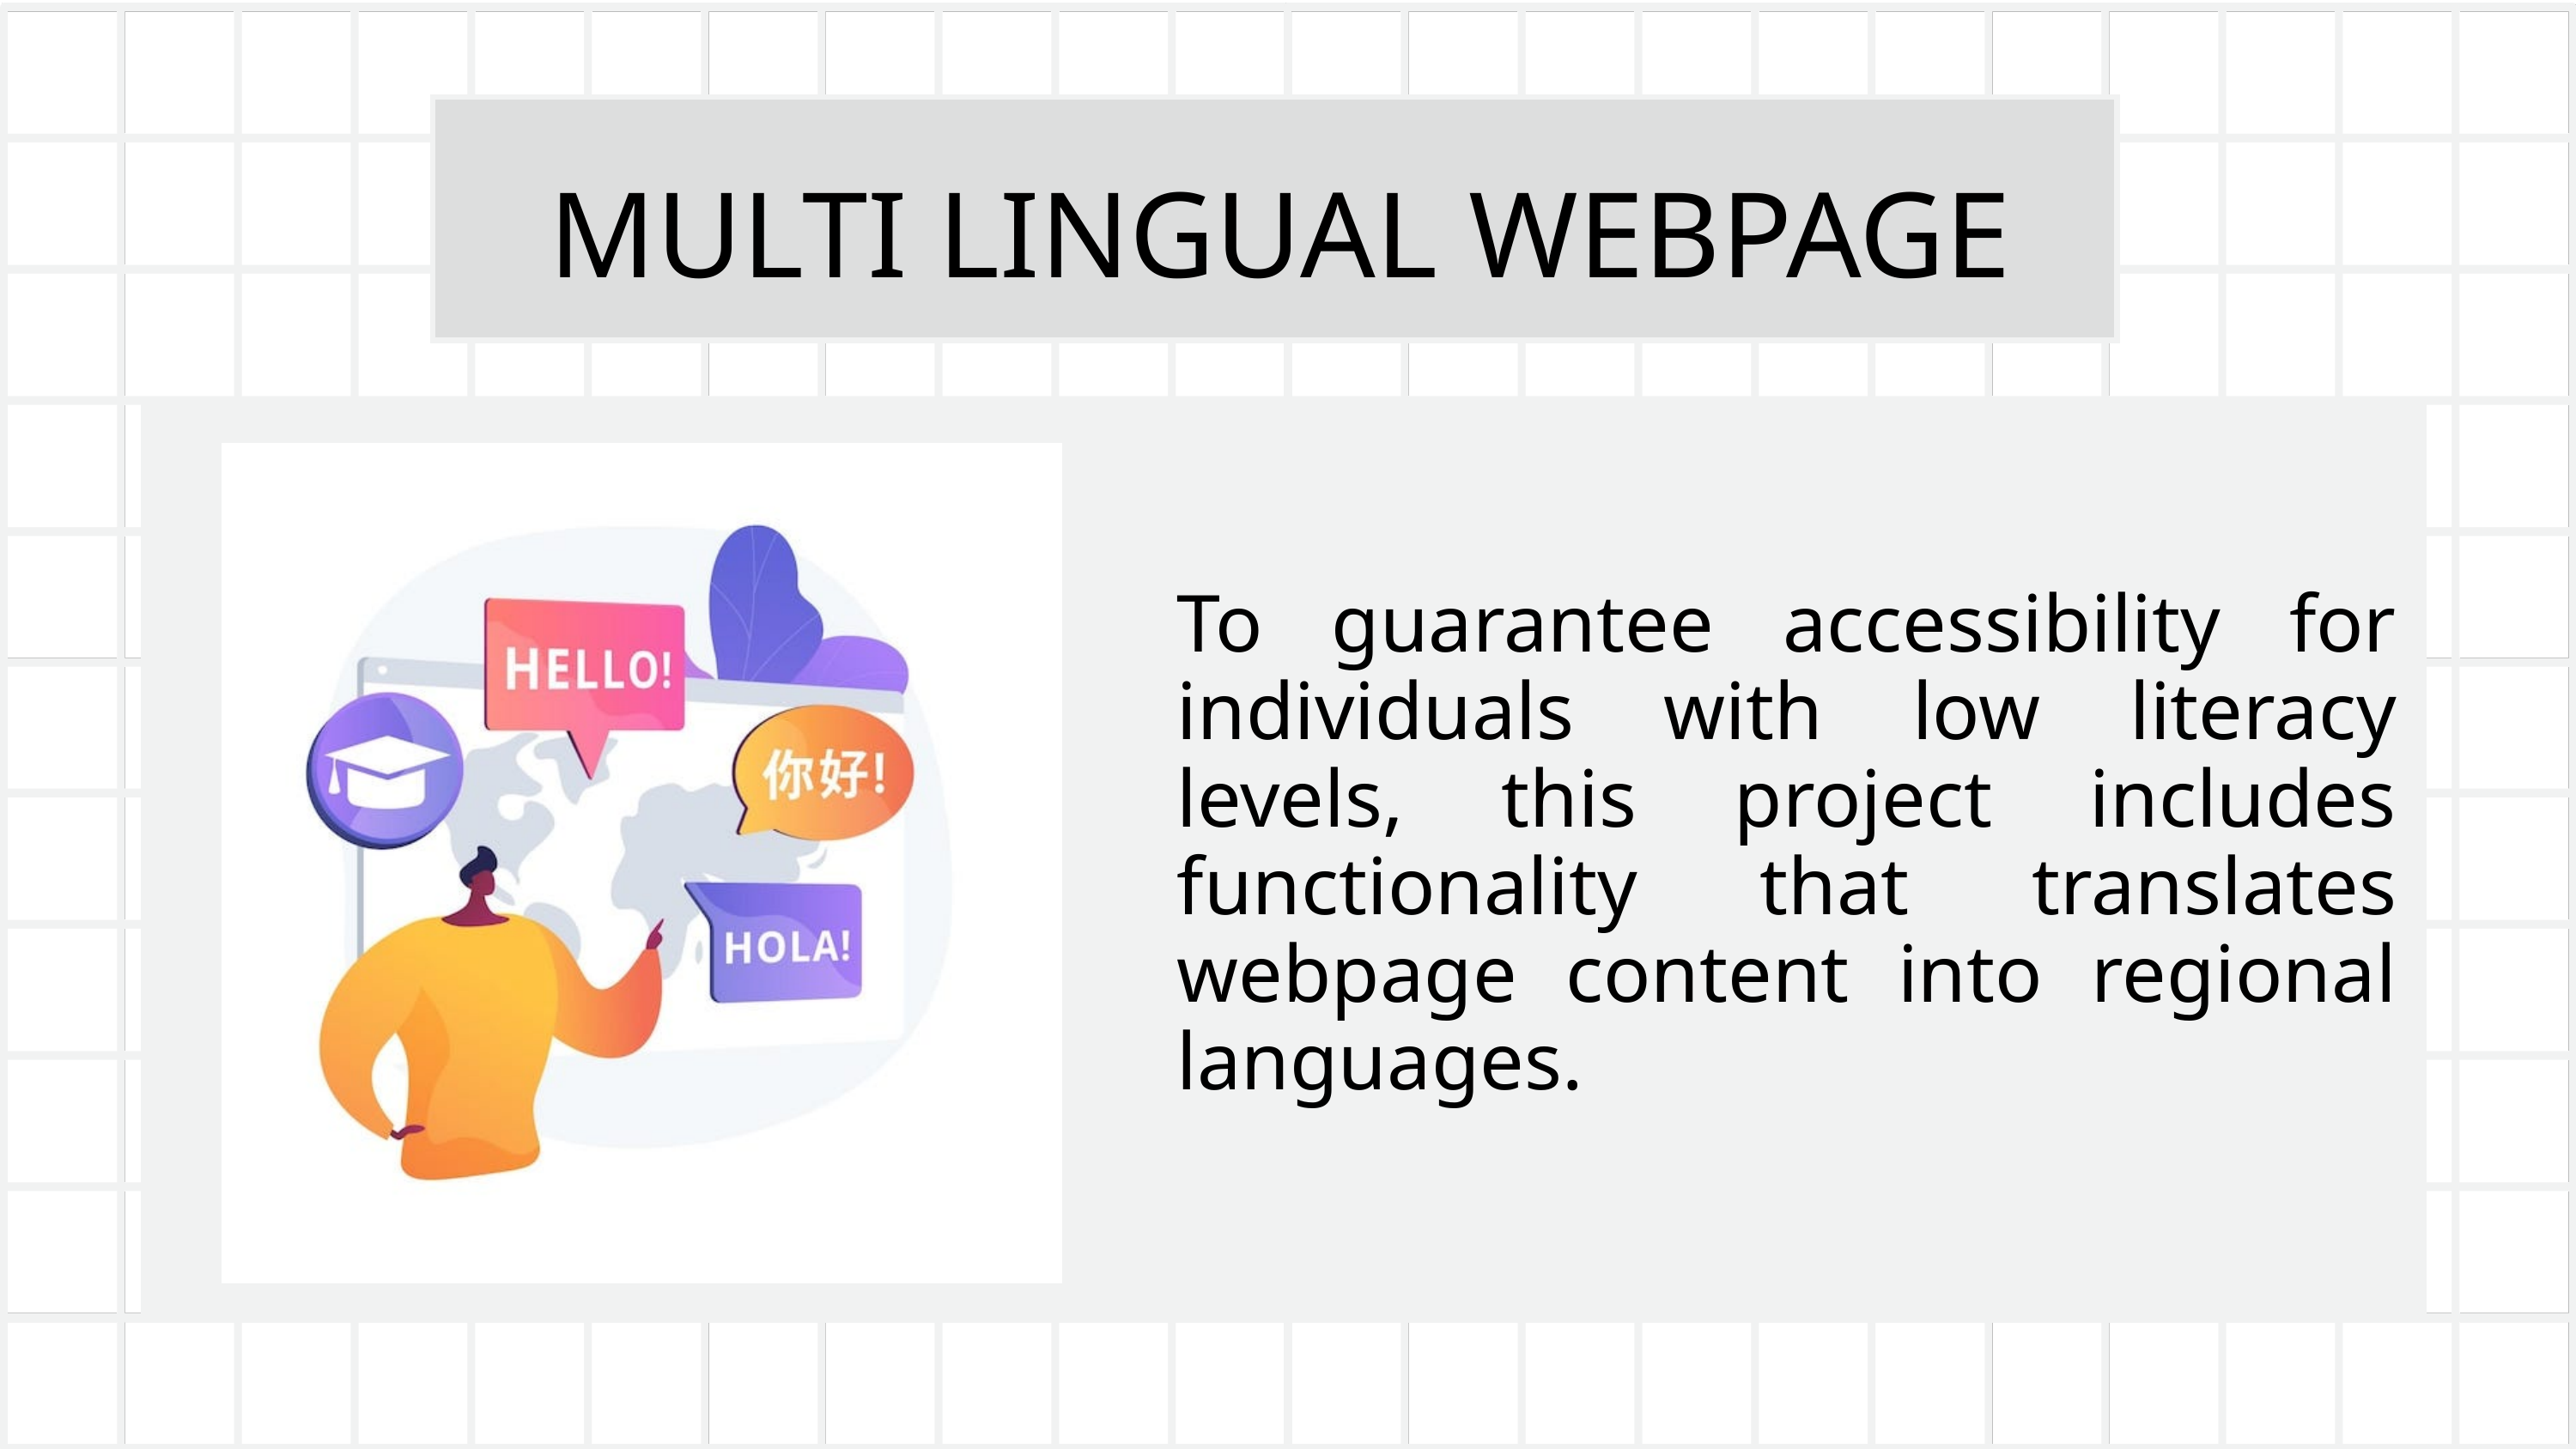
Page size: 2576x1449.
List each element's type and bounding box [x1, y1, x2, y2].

text_box [432, 96, 2117, 341]
picture [222, 442, 1062, 1283]
text_box [0, 3, 2576, 1449]
text_box [140, 403, 2427, 1323]
